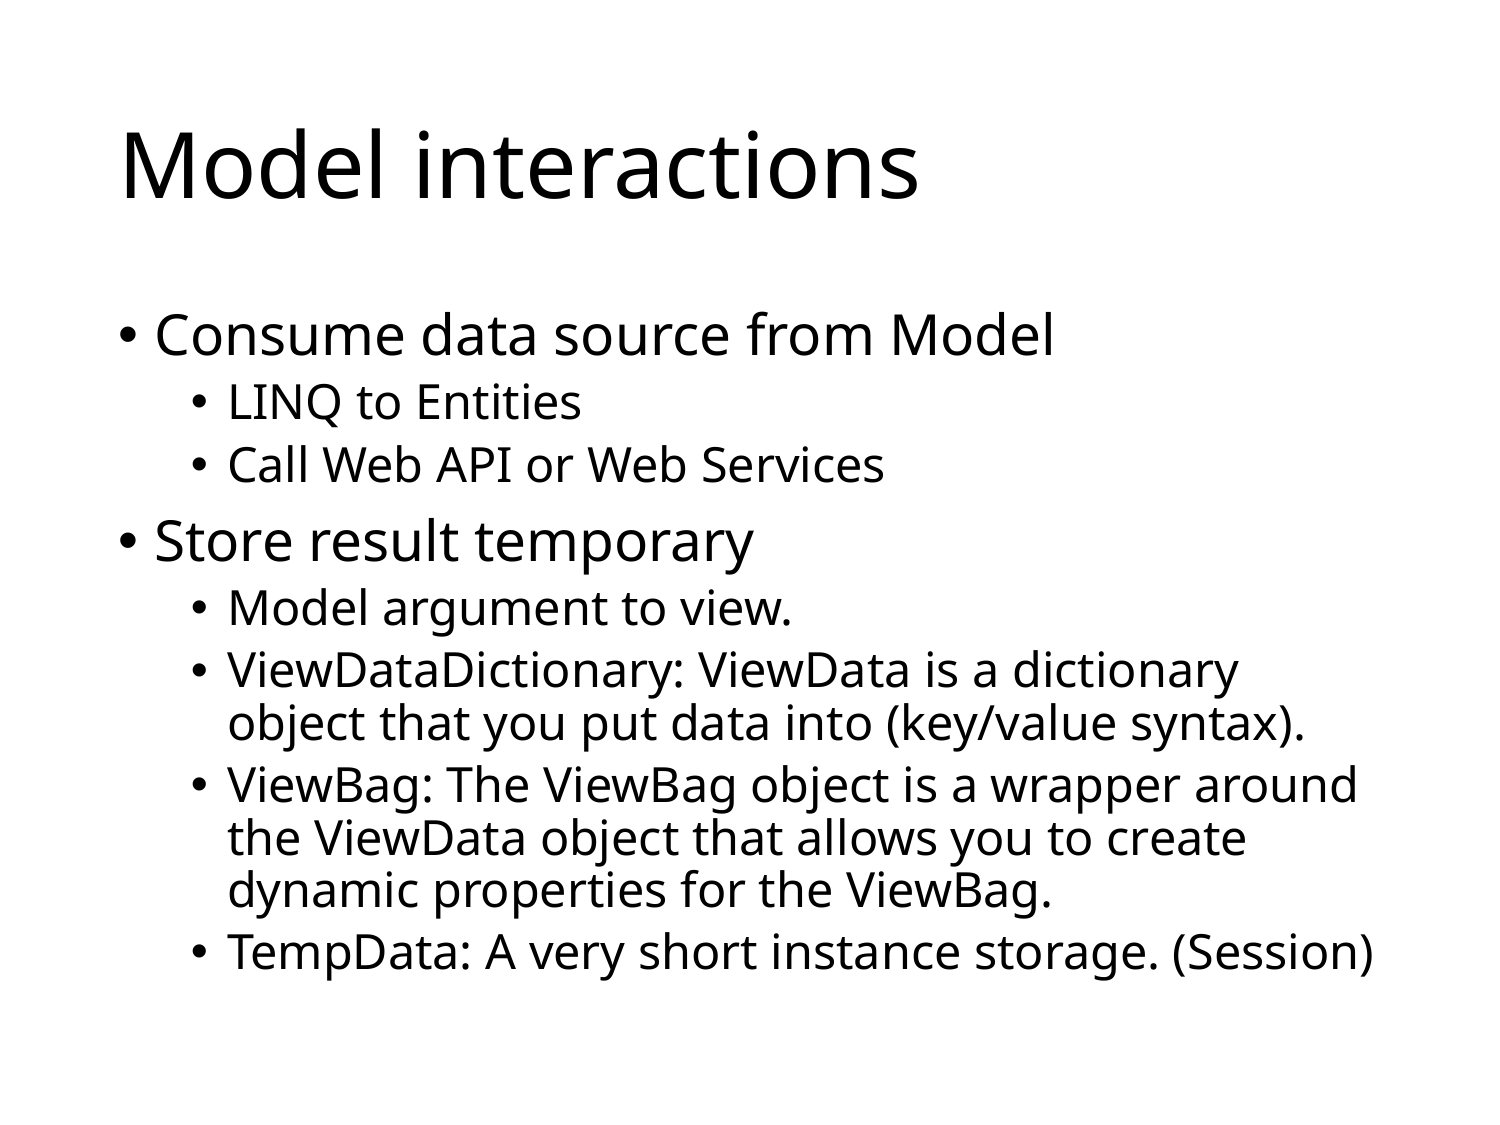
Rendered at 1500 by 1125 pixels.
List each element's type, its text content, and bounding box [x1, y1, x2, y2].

list Consume data source from Model LINQ to Entities Call Web API or Web Services Store result temporary Model argument to view. ViewDataDictionary: ViewData is a dictionary object that you put data into (key/value syntax). ViewBag: The ViewBag object is a wrapper around the ViewData object that allows you to create dynamic properties for the ViewBag. TempData: A very short instance storage. (Session) [103, 299, 1397, 1014]
title Model interactions [103, 59, 1397, 278]
